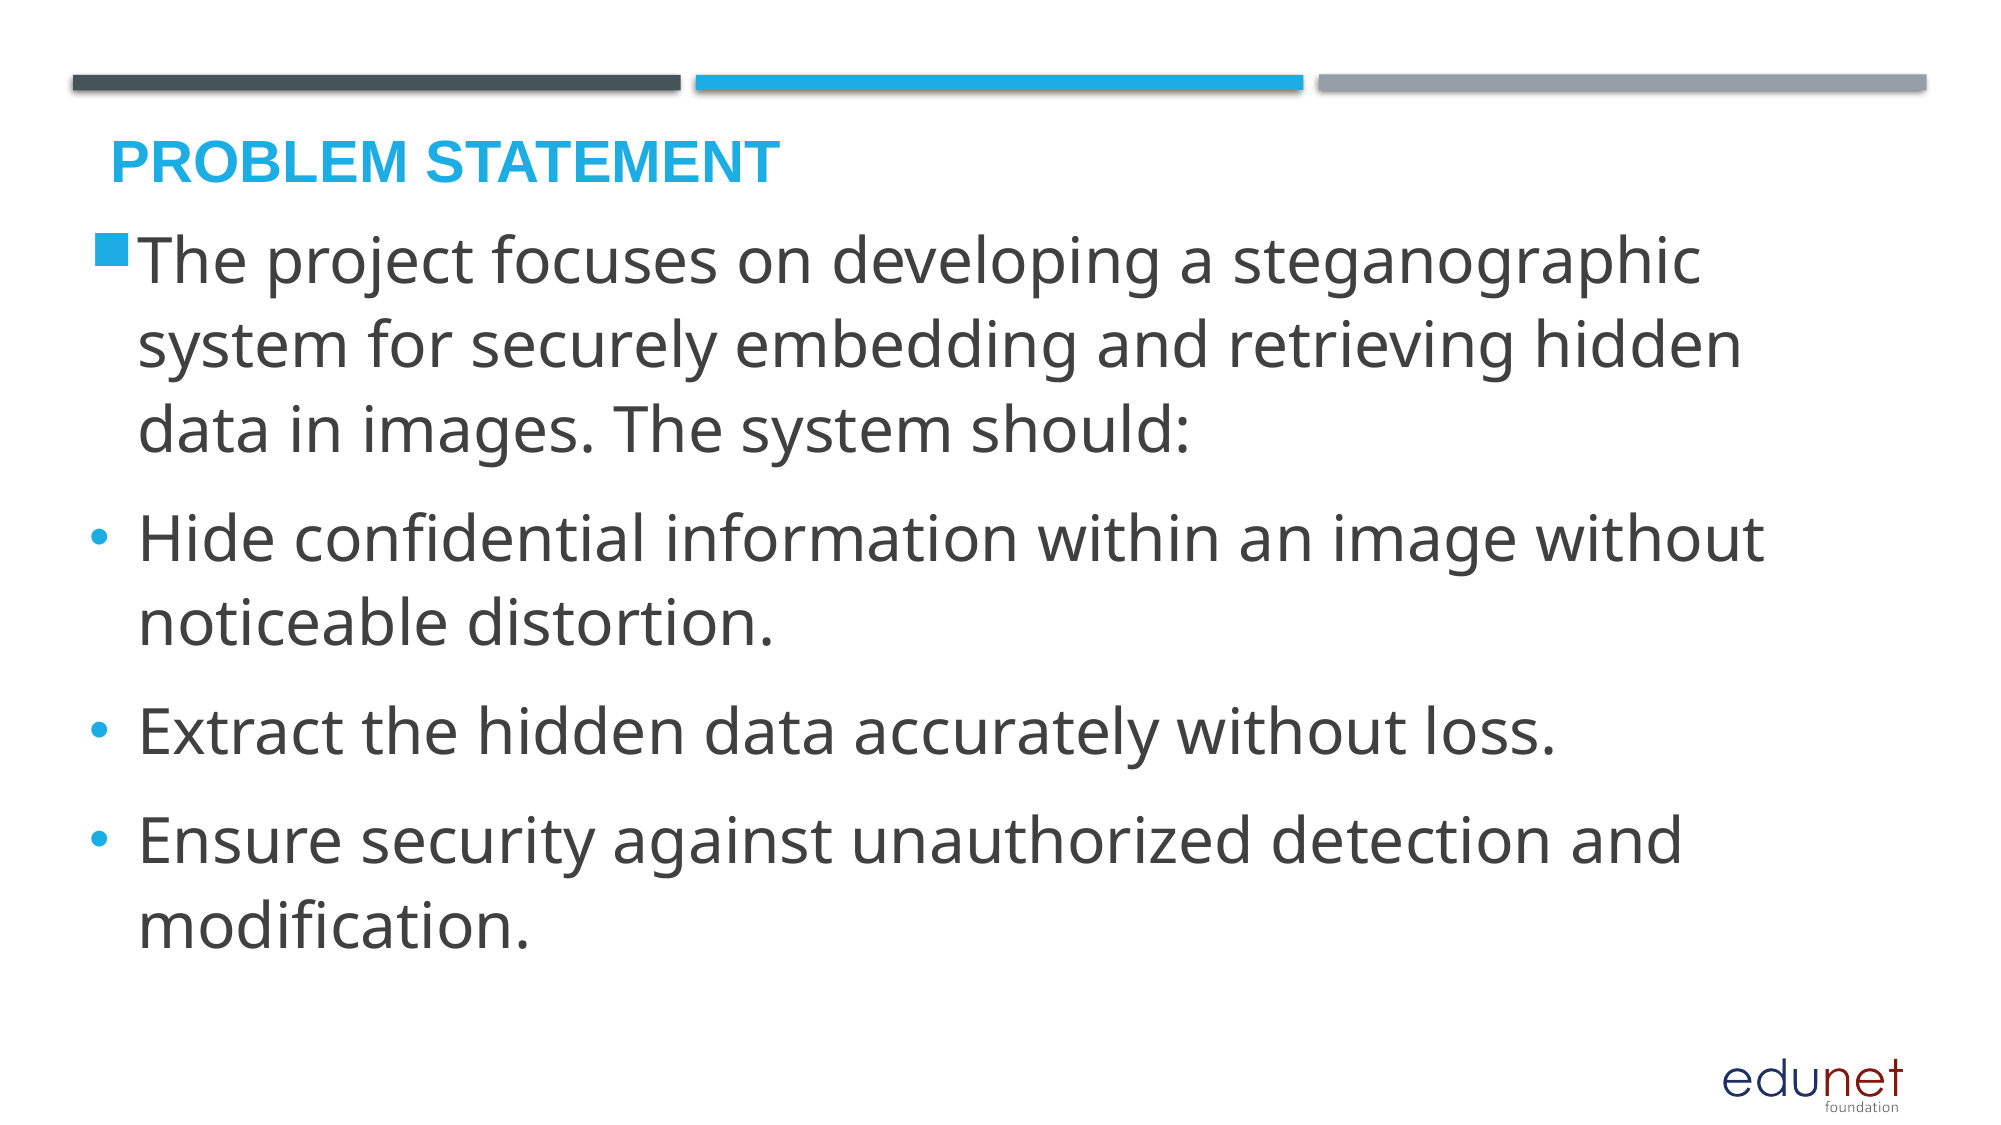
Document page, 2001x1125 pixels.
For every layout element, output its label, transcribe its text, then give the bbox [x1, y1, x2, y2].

list The project focuses on developing a steganographic system for securely embedding and retrieving hidden data in images. The system should: Hide confidential information within an image without noticeable distortion. Extract the hidden data accurately without loss. Ensure security against unauthorized detection and modification. [74, 203, 1884, 970]
title Problem Statement [95, 115, 1905, 203]
picture [1719, 1056, 1905, 1116]
